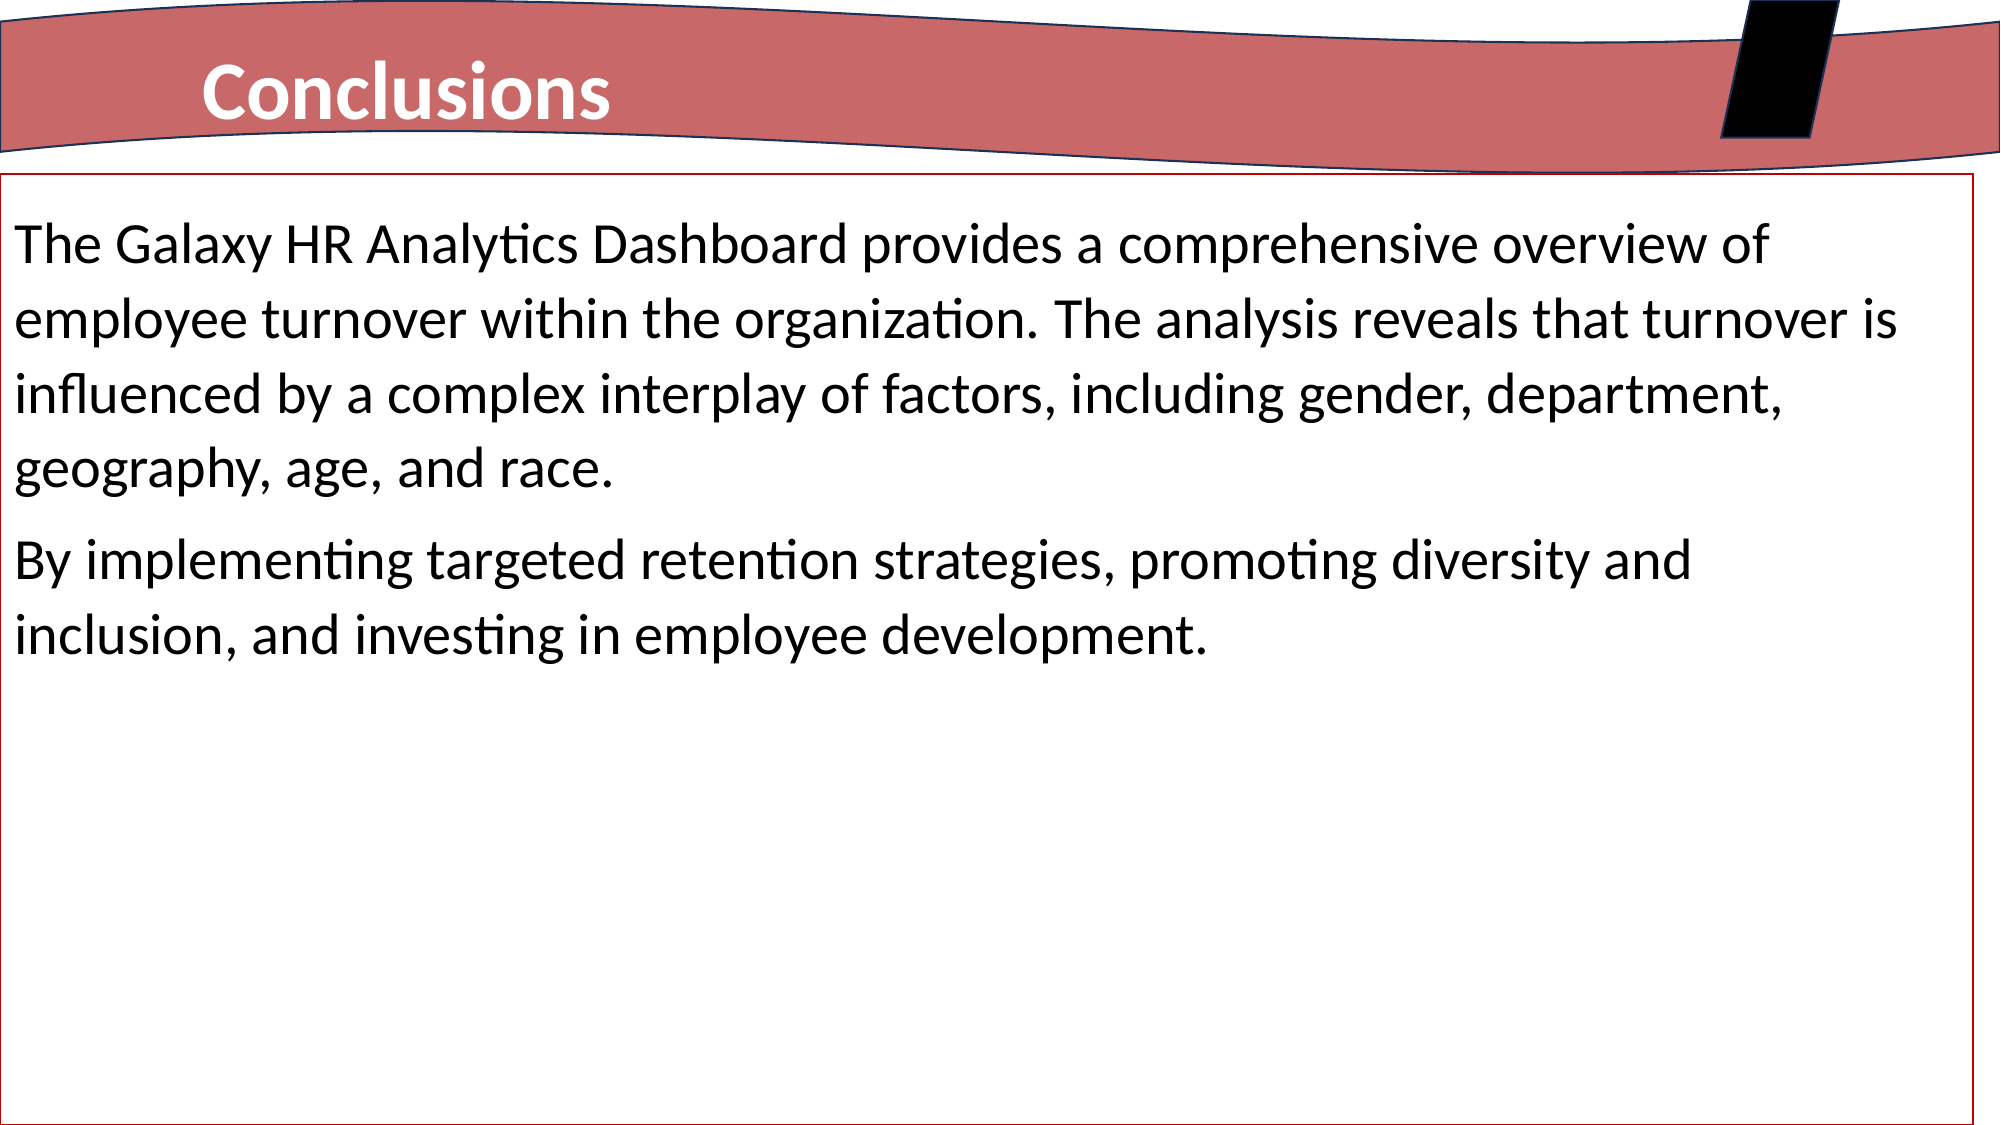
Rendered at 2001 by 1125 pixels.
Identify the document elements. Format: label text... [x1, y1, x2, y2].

text_box Conclusions [37, 28, 1684, 144]
text_box [0, 0, 1139, 153]
text_box [1719, 0, 1841, 139]
text_box [0, 173, 1974, 1125]
text_box The Galaxy HR Analytics Dashboard provides a comprehensive overview of employee turnover within the organization. The analysis reveals that turnover is influenced by a complex interplay of factors, including gender, department, geography, age, and race. By implementing targeted retention strategies, promoting diversity and inclusion, and investing in employee development. [0, 192, 1937, 674]
text_box [831, 20, 2000, 173]
